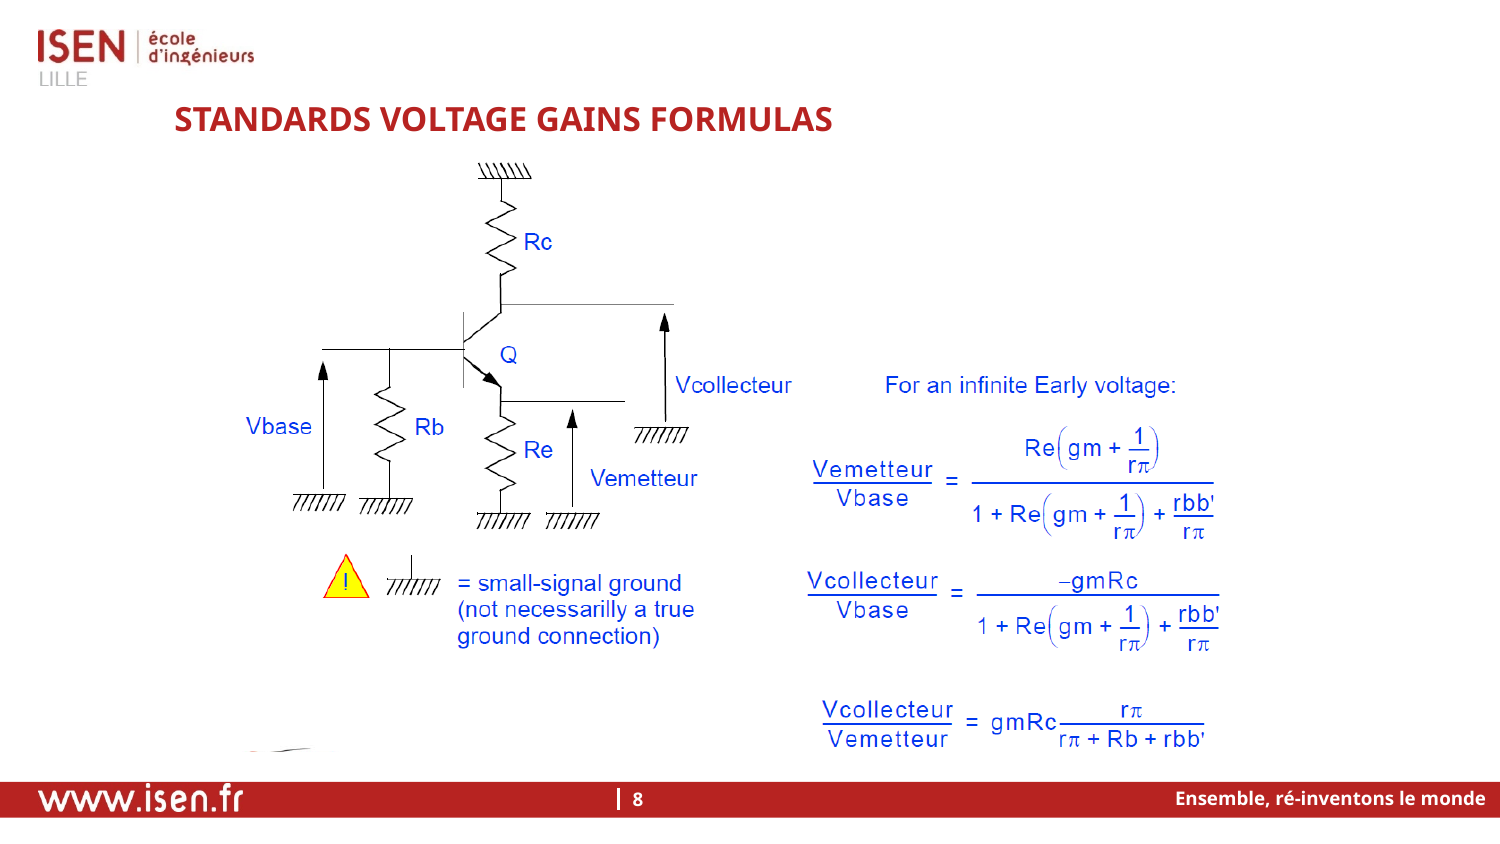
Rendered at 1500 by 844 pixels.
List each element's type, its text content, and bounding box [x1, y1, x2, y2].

picture [241, 149, 1232, 752]
picture [38, 29, 254, 86]
slide_number 8 [617, 777, 891, 823]
title Standards voltage Gains formulas [159, 65, 1459, 147]
footer Ensemble, ré-inventons le monde [891, 777, 1500, 822]
picture [38, 783, 243, 812]
